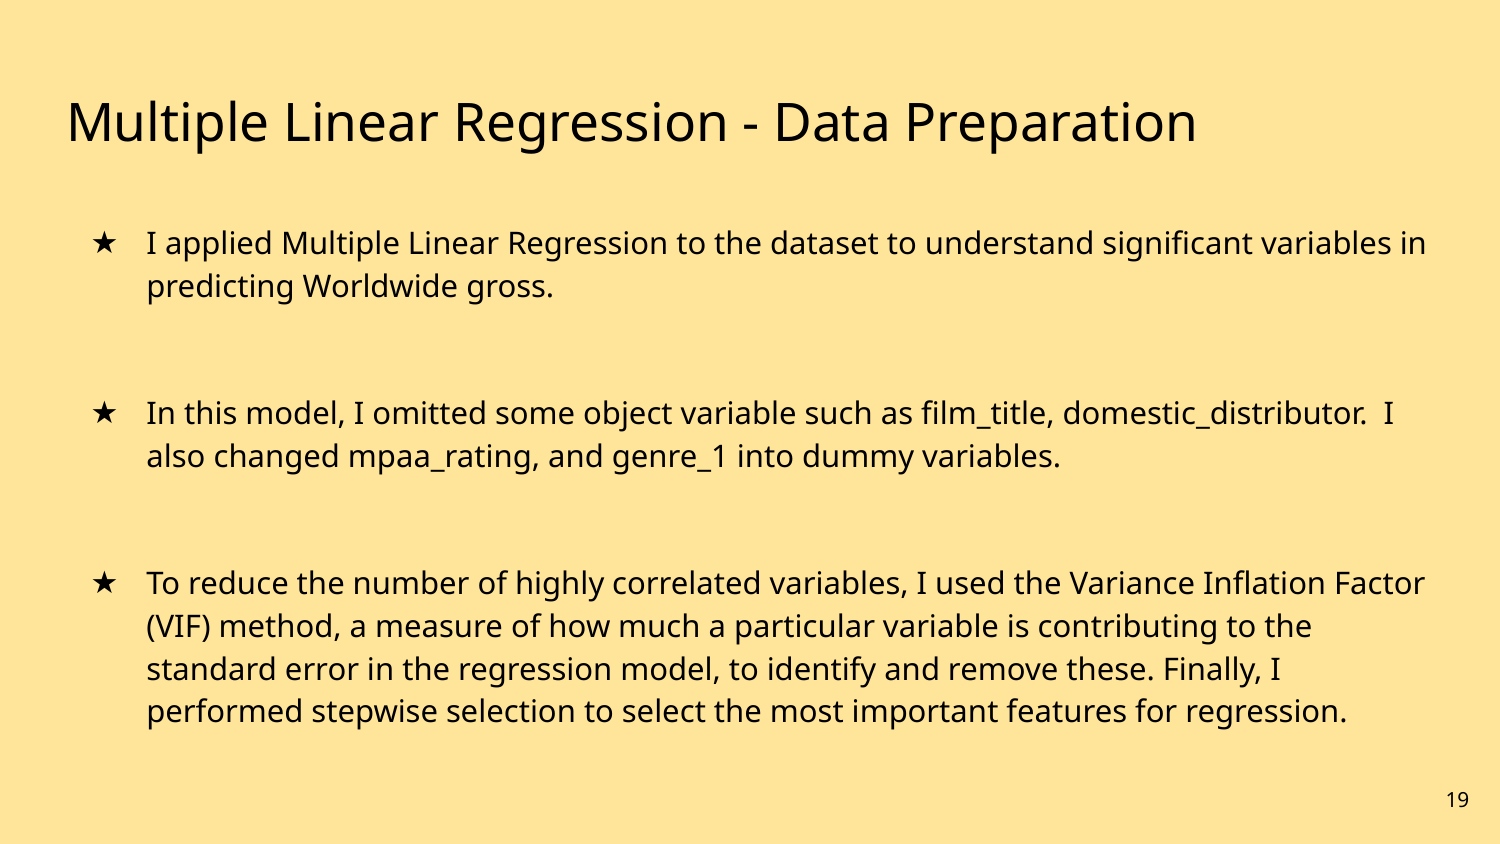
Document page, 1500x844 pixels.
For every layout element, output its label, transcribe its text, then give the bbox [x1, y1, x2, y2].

slide_number ‹#› [1394, 769, 1484, 834]
title Multiple Linear Regression - Data Preparation [51, 72, 1449, 167]
list I applied Multiple Linear Regression to the dataset to understand significant variables in predicting Worldwide gross. In this model, I omitted some object variable such as film_title, domestic_distributor. I also changed mpaa_rating, and genre_1 into dummy variables. To reduce the number of highly correlated variables, I used the Variance Inflation Factor (VIF) method, a measure of how much a particular variable is contributing to the standard error in the regression model, to identify and remove these. Finally, I performed stepwise selection to select the most important features for regression. [51, 202, 1449, 750]
